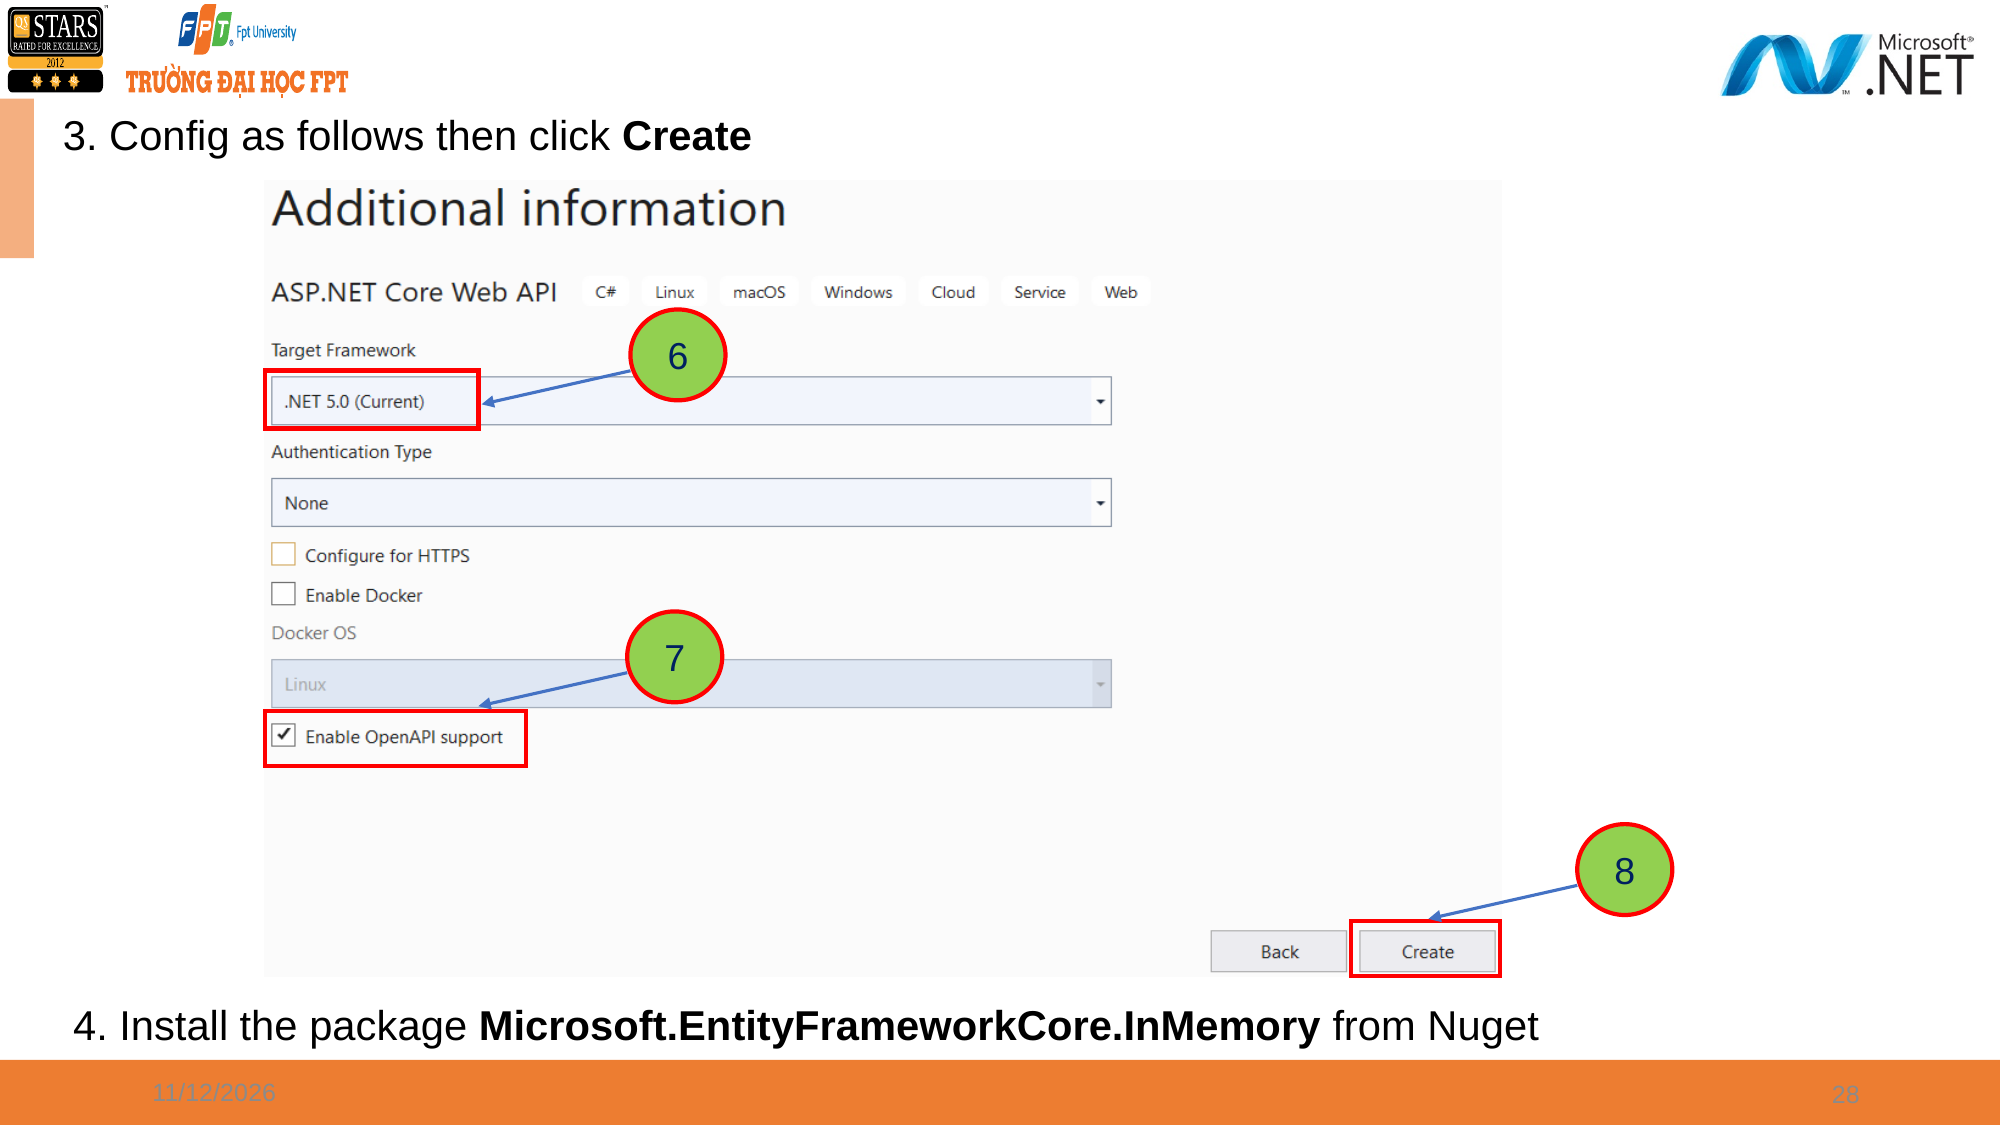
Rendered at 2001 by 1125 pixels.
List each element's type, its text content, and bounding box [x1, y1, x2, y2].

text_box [264, 180, 1673, 977]
text_box 3. Config as follows then click Create [47, 101, 1953, 166]
slide_number 28 [1424, 1063, 1875, 1123]
picture [1685, 0, 2001, 129]
text_box 4. Install the package Microsoft.EntityFrameworkCore.InMemory from Nuget [58, 991, 1963, 1057]
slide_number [137, 1061, 588, 1122]
